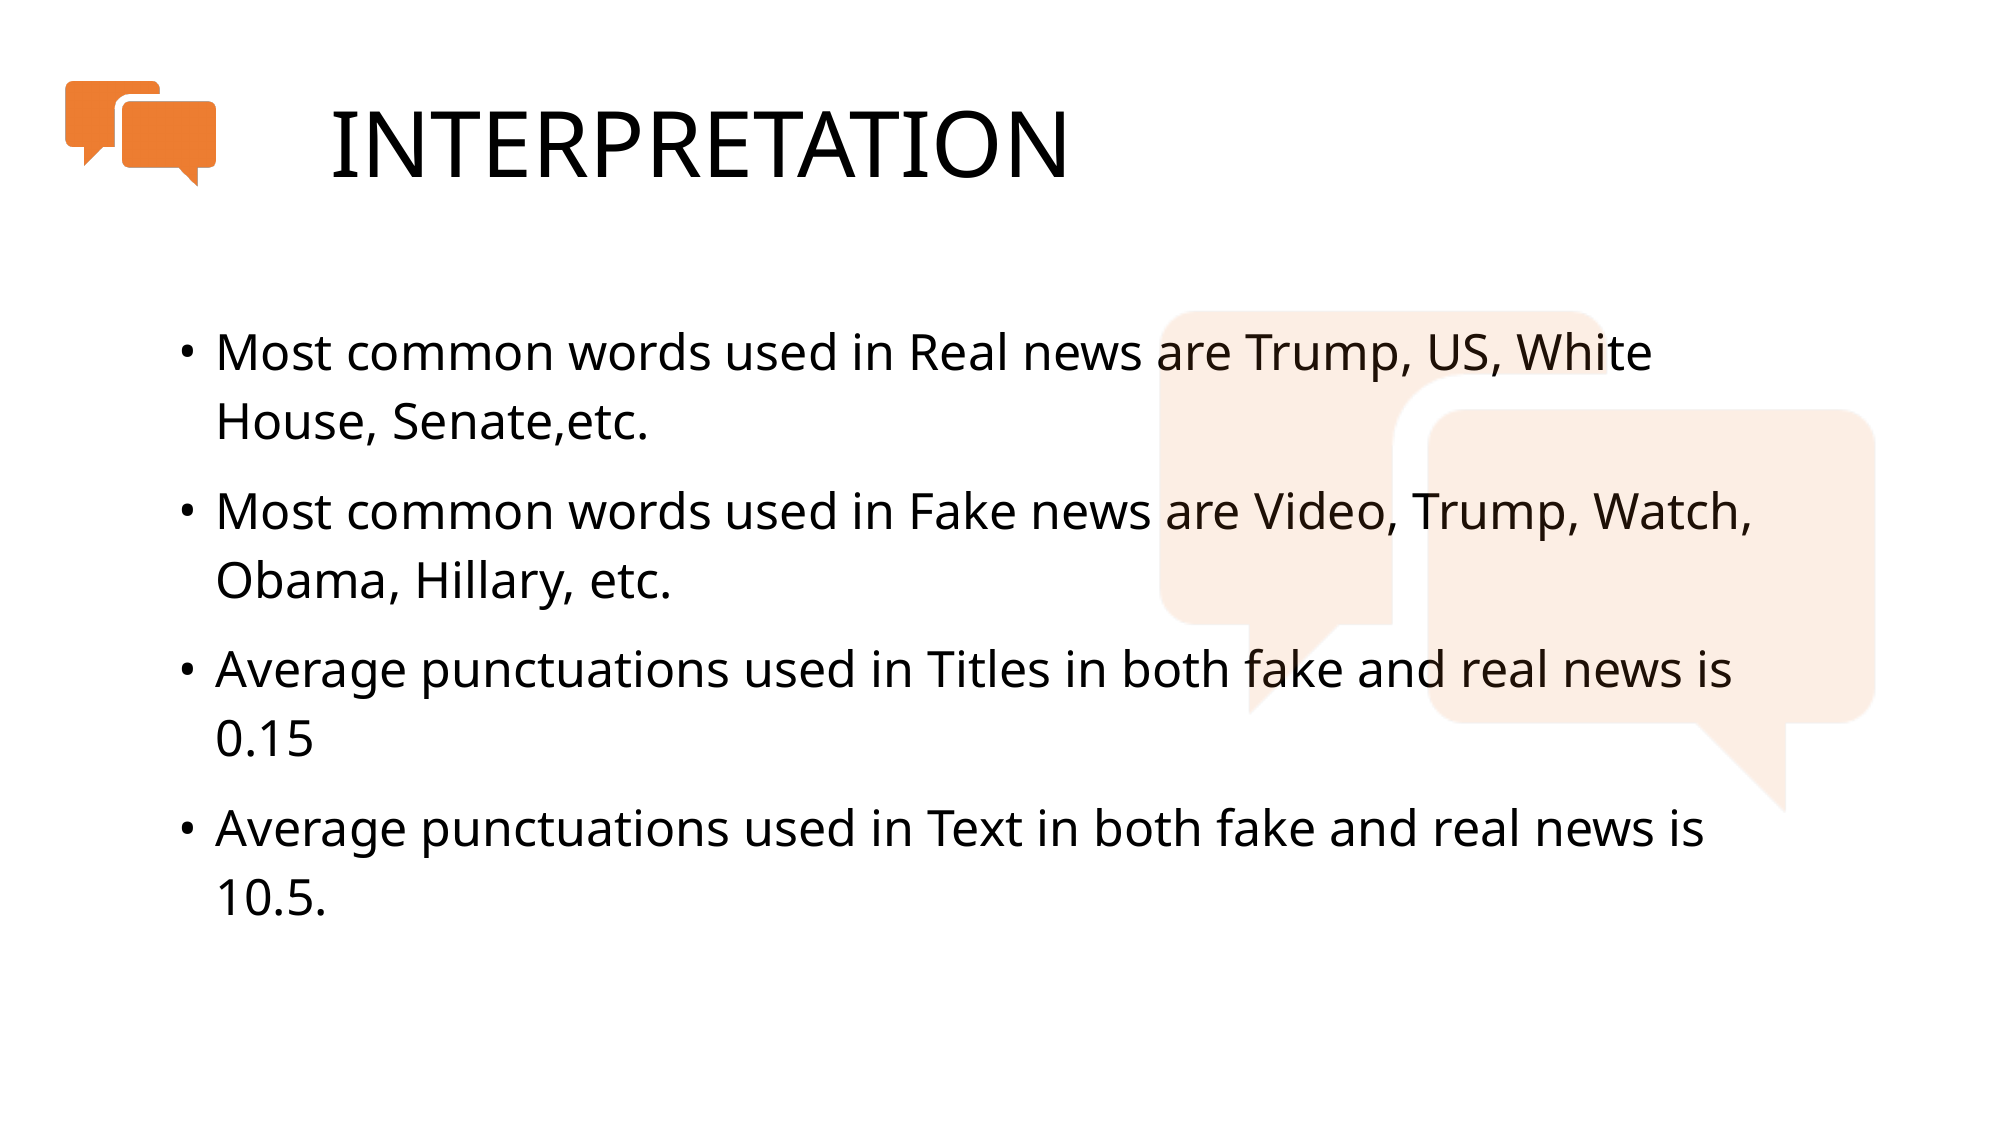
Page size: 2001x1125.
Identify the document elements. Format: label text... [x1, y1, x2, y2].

picture [50, 43, 231, 225]
title INTERPRETATION [315, 57, 1203, 238]
list Most common words used in Real news are Trump, US, White House, Senate,etc. Most common words used in Fake news are Video, Trump, Watch, Obama, Hillary, etc. Average punctuations used in Titles in both fake and real news is 0.15 Average punctuations used in Text in both fake and real news is 10.5. [163, 303, 1084, 950]
picture [1089, 133, 1947, 992]
